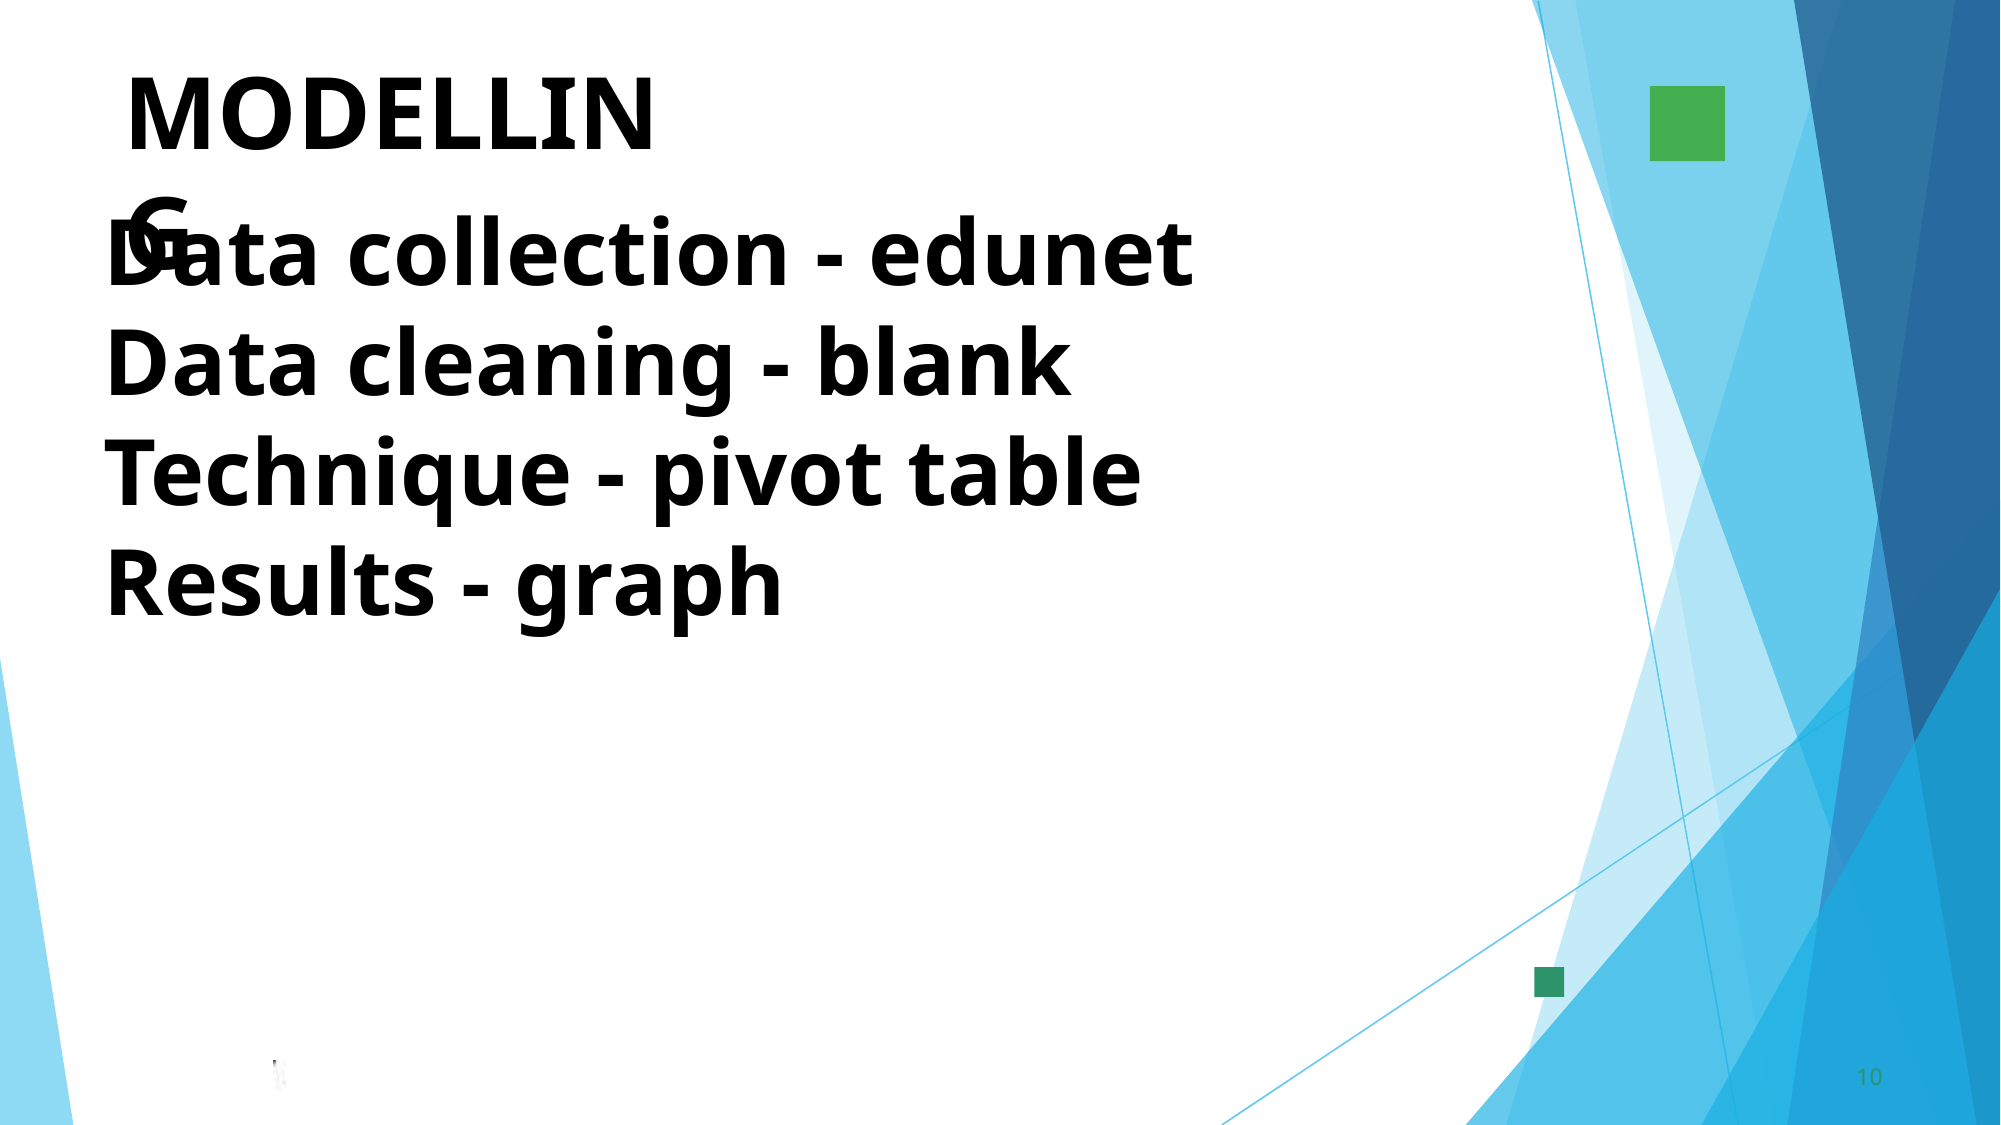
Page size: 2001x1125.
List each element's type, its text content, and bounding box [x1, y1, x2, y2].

text_box [1649, 86, 1725, 162]
title Data collection - edunet Data cleaning - blank Technique - pivot table Results - graph [104, 193, 1857, 750]
picture [273, 1060, 287, 1091]
text_box MODELLING [121, 47, 664, 193]
text_box 10 [1849, 1061, 1888, 1095]
text_box [1534, 967, 1565, 997]
